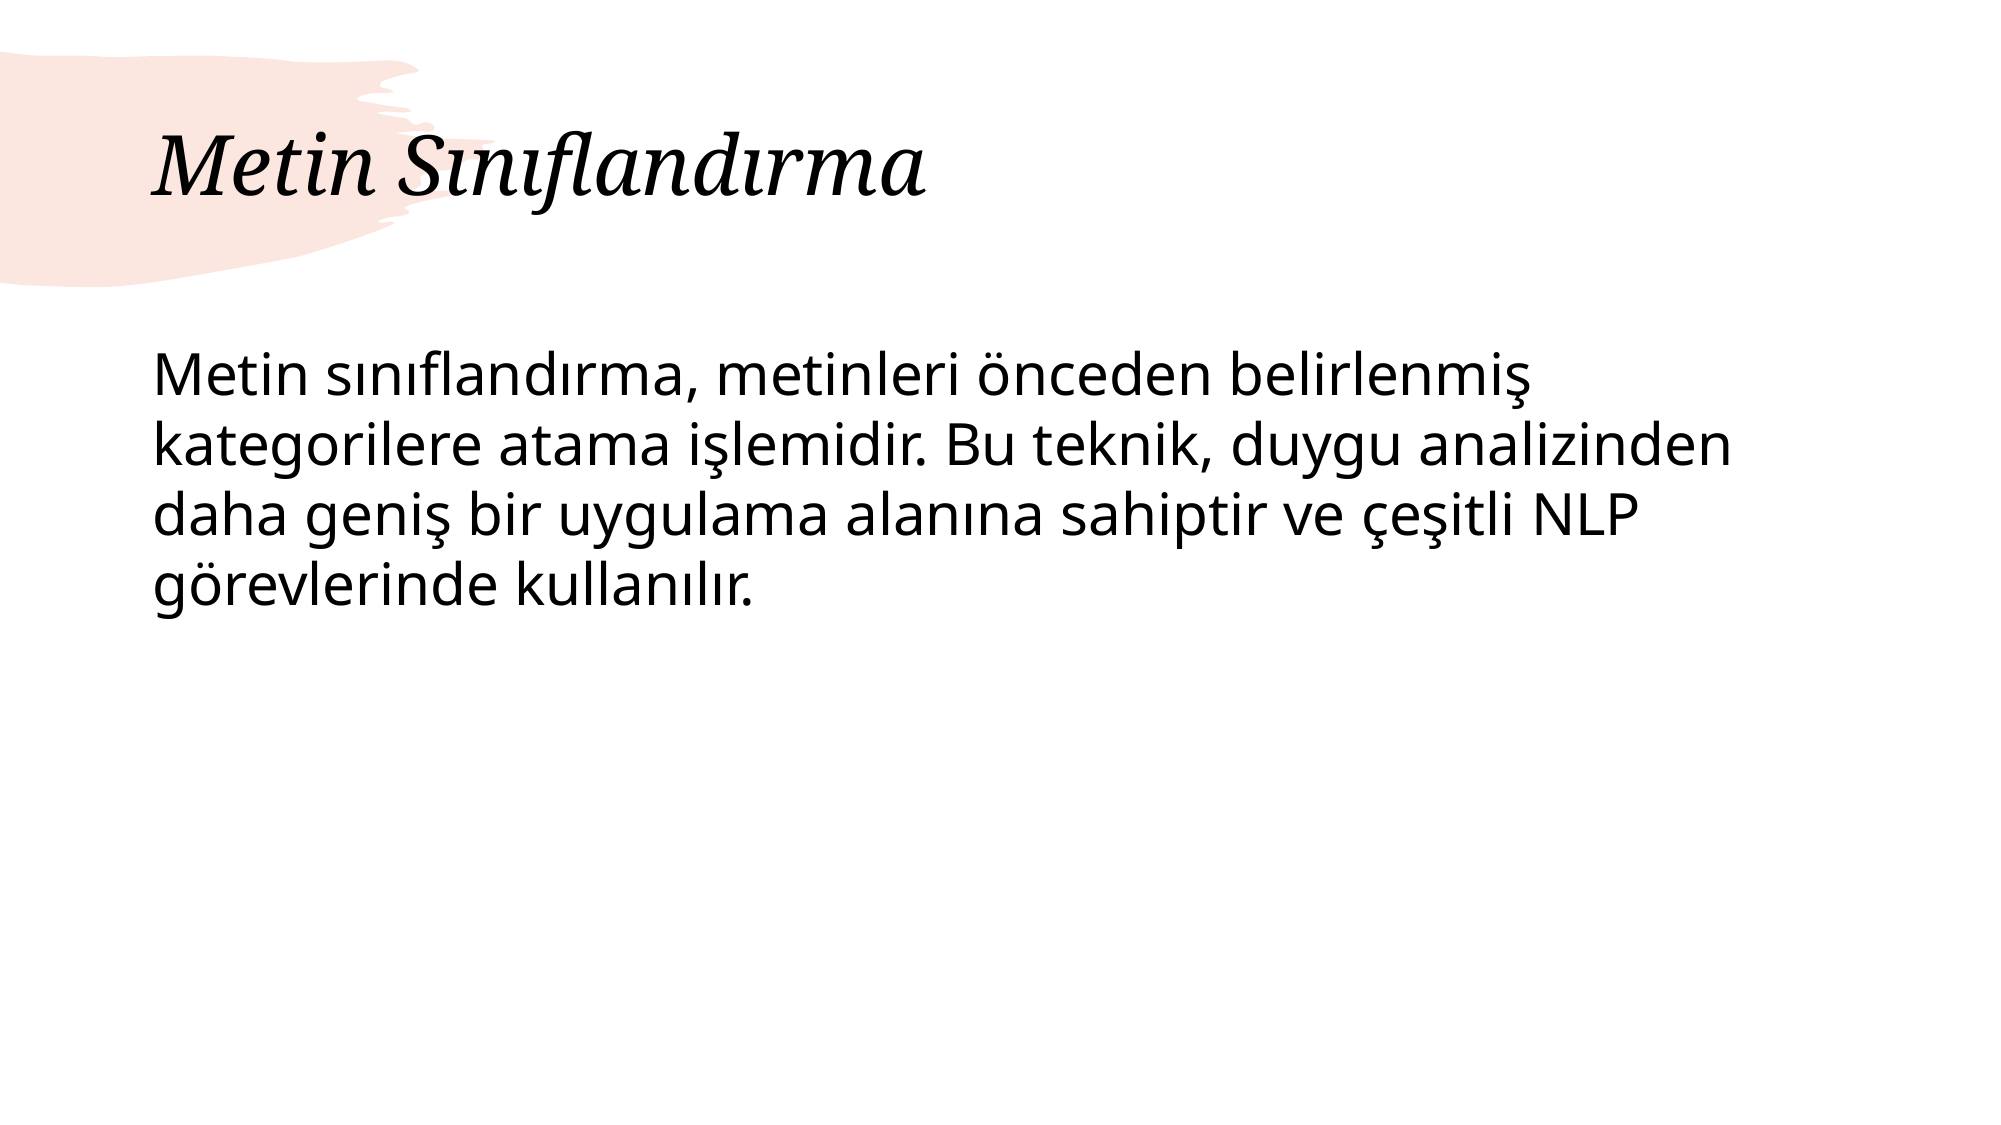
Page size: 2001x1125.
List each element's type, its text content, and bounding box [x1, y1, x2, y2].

title Metin Sınıflandırma [137, 59, 1863, 278]
list Metin sınıflandırma, metinleri önceden belirlenmiş kategorilere atama işlemidir. Bu teknik, duygu analizinden daha geniş bir uygulama alanına sahiptir ve çeşitli NLP görevlerinde kullanılır. [137, 329, 1863, 1013]
